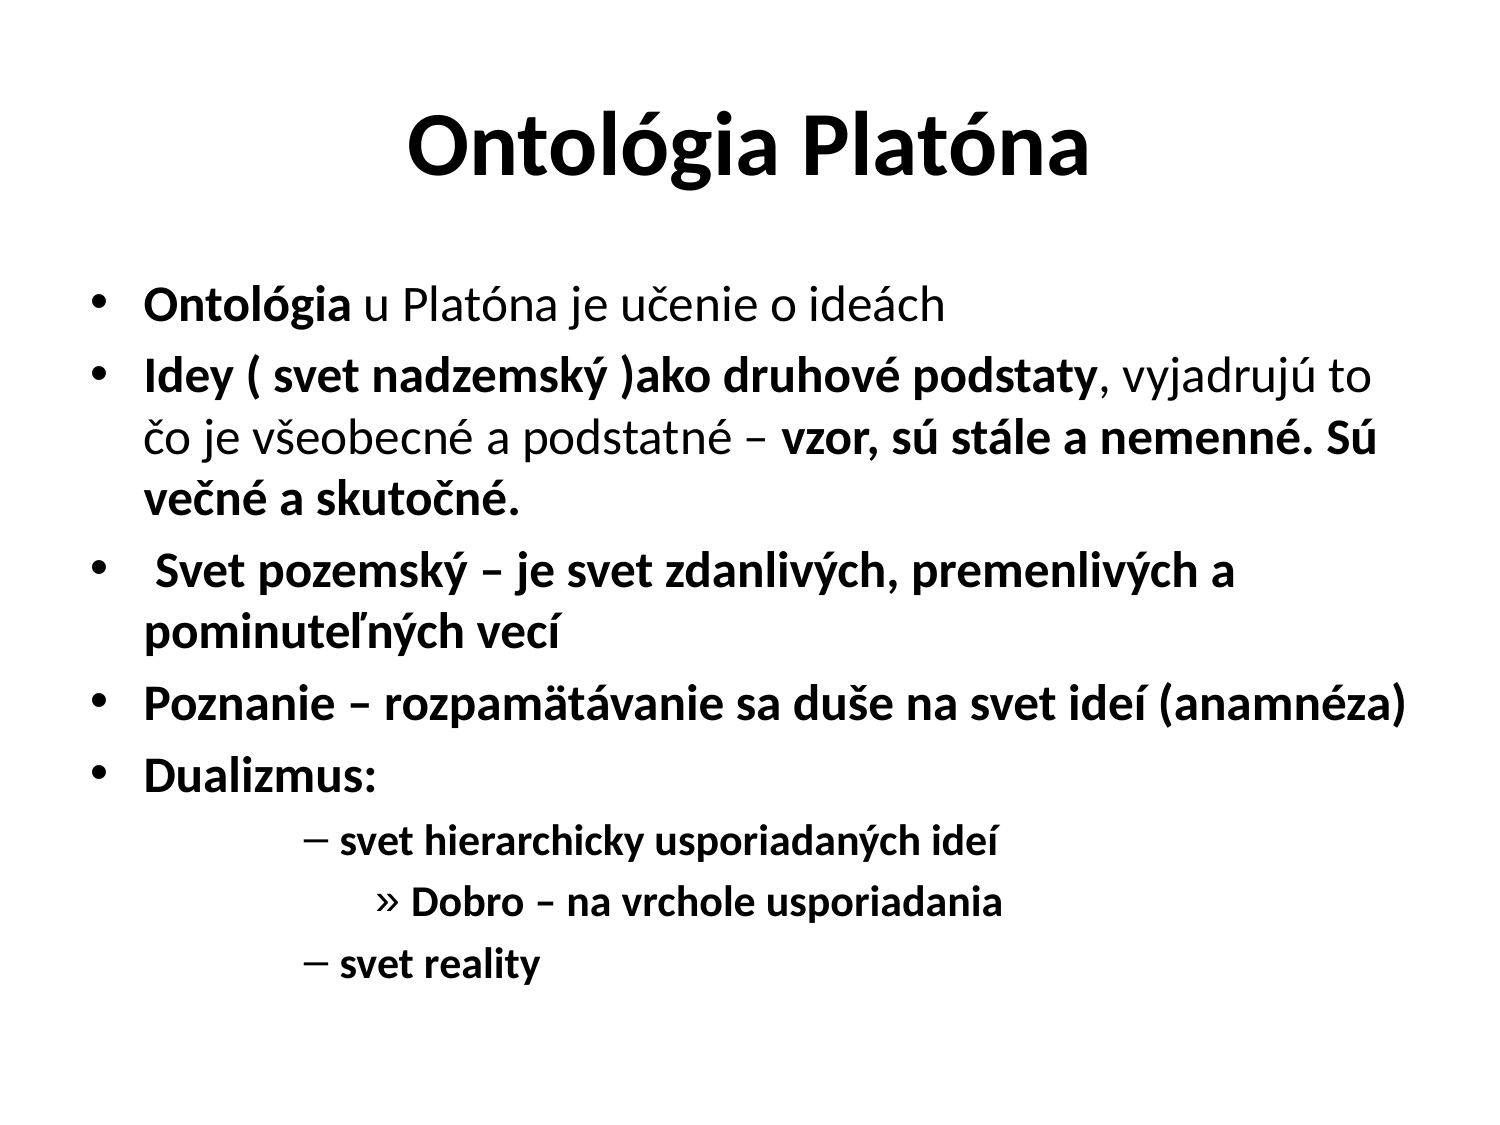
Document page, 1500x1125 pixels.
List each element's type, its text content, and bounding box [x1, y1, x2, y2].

list Ontológia u Platóna je učenie o ideách Idey ( svet nadzemský )ako druhové podstaty, vyjadrujú to čo je všeobecné a podstatné – vzor, sú stále a nemenné. Sú večné a skutočné. Svet pozemský – je svet zdanlivých, premenlivých a pominuteľných vecí Poznanie – rozpamätávanie sa duše na svet ideí (anamnéza) Dualizmus: svet hierarchicky usporiadaných ideí Dobro – na vrchole usporiadania svet reality [75, 262, 1425, 1005]
title Ontológia Platóna [75, 45, 1425, 233]
